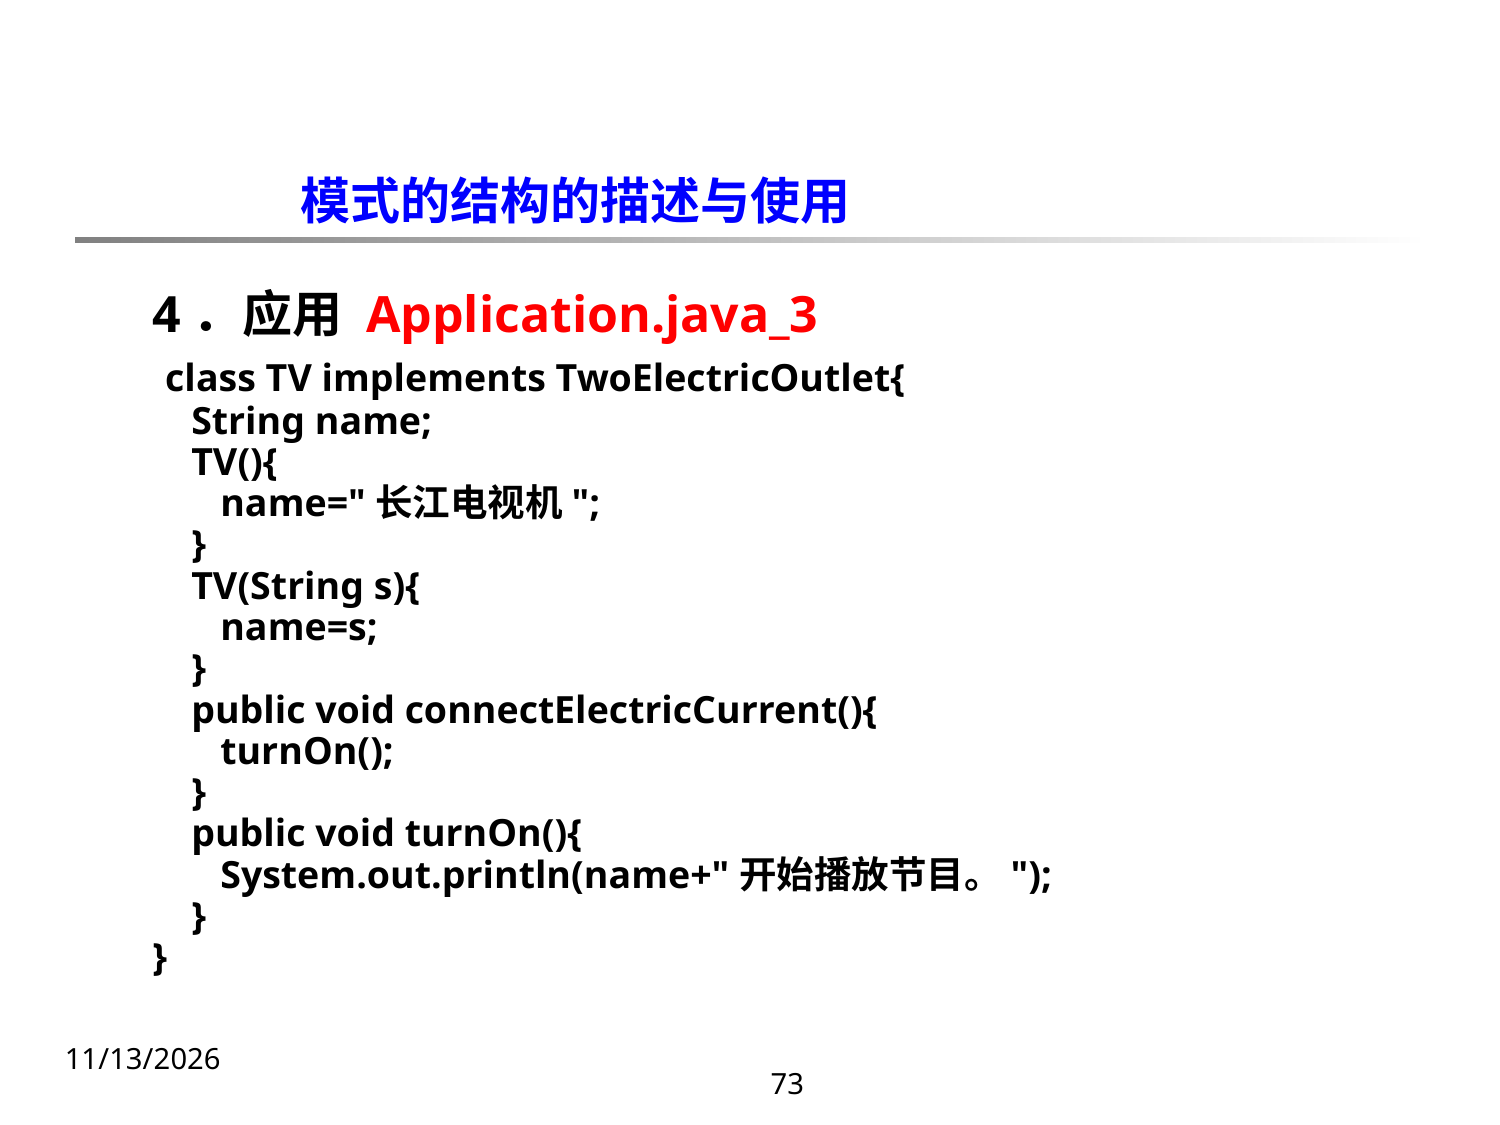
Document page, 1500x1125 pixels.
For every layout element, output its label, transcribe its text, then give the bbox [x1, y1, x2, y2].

text_box [49, 1012, 363, 1088]
text_box 4．应用 Application.java_3 class TV implements TwoElectricOutlet{ String name; TV(){ name="长江电视机"; } TV(String s){ name=s; } public void connectElectricCurrent(){ turnOn(); } public void turnOn(){ System.out.println(name+"开始播放节目。"); } } [137, 275, 1388, 983]
text_box 模式的结构的描述与使用 [187, 162, 975, 238]
text_box [549, 1037, 1025, 1113]
text_box [75, 237, 1425, 243]
